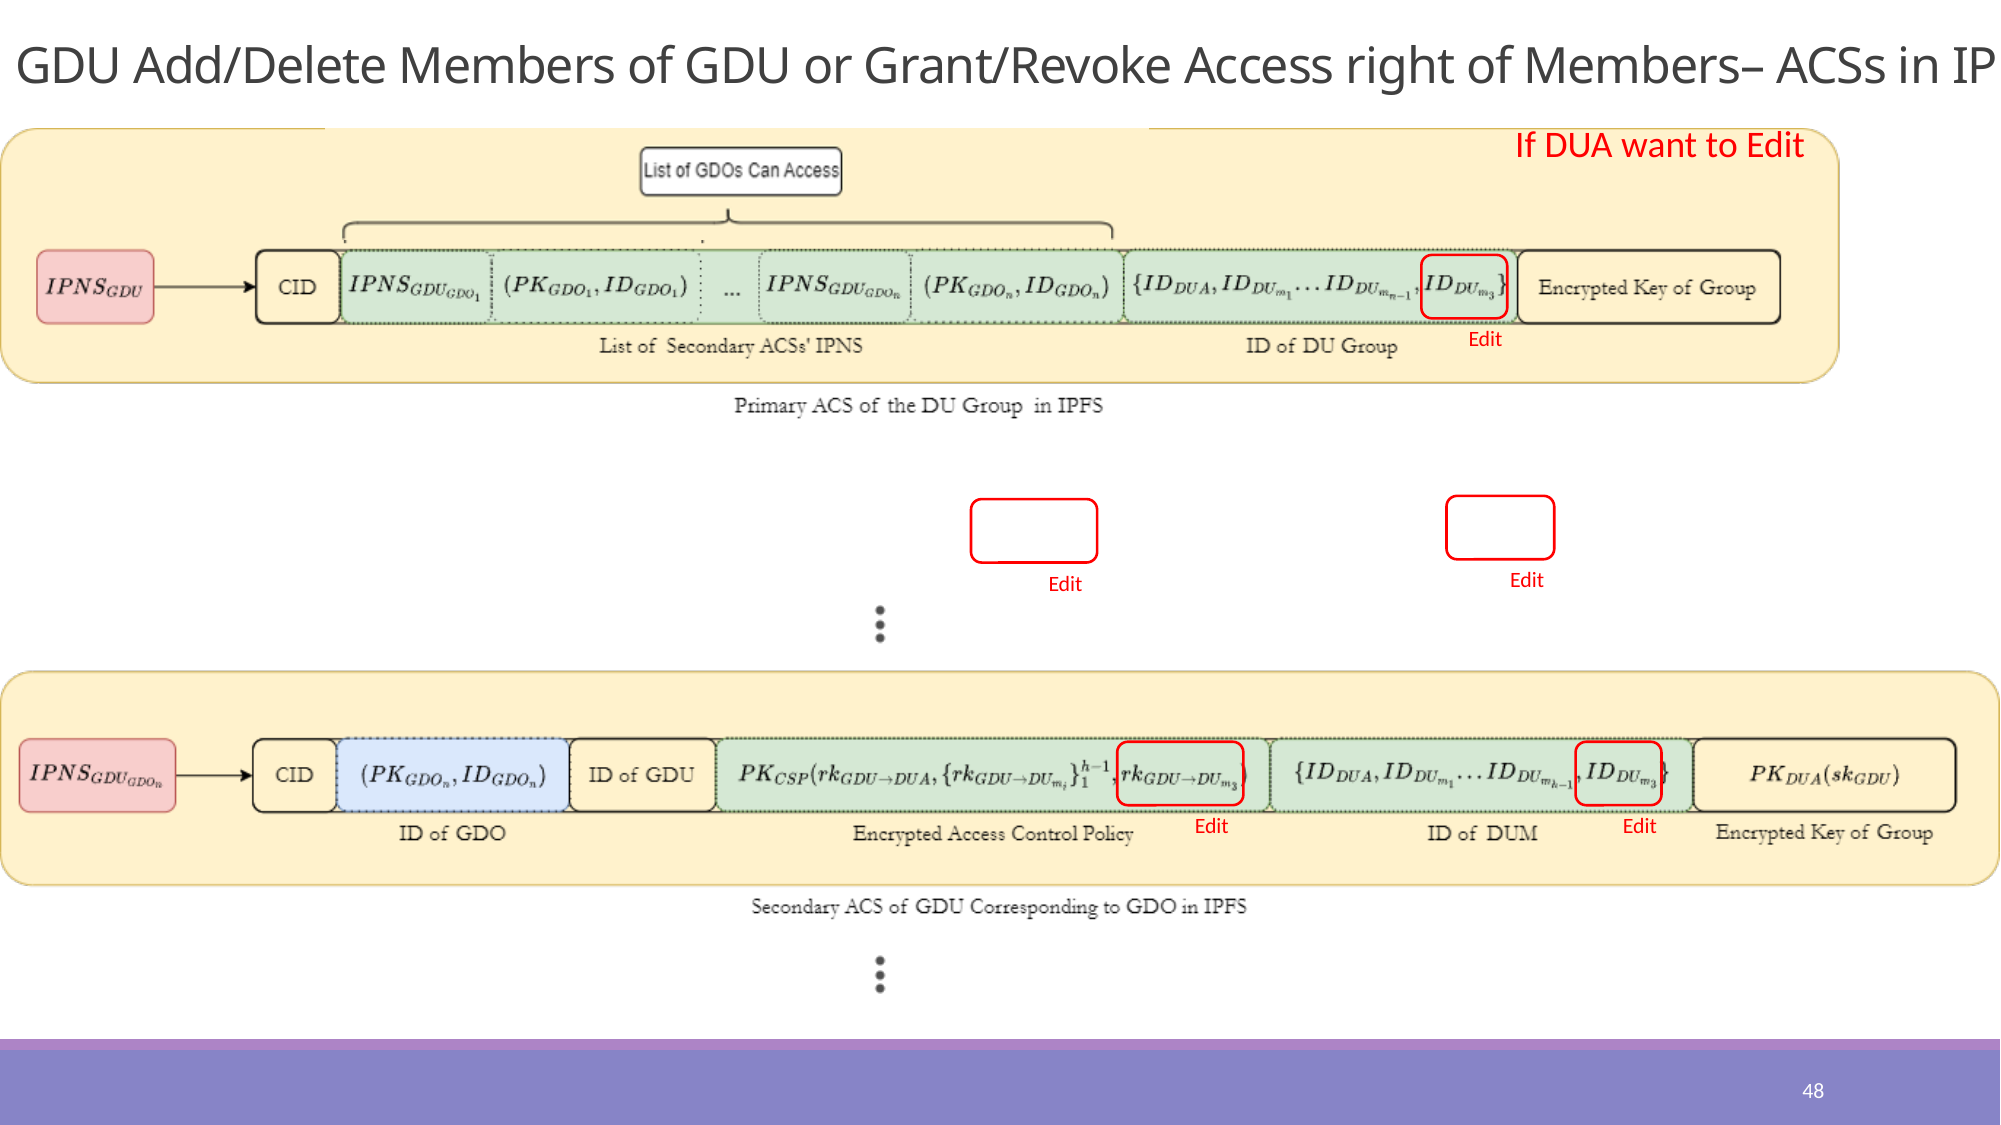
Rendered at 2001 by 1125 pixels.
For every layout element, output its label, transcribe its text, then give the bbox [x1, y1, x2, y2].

slide_number 48 [1624, 1059, 1840, 1120]
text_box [1445, 495, 1569, 601]
title GDU Add/Delete Members of GDU or Grant/Revoke Access right of Members– ACSs in IPFS [0, 0, 2000, 102]
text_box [1575, 741, 1674, 847]
picture [0, 128, 2000, 1005]
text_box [970, 498, 1114, 605]
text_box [1420, 254, 1519, 360]
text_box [1116, 741, 1261, 847]
